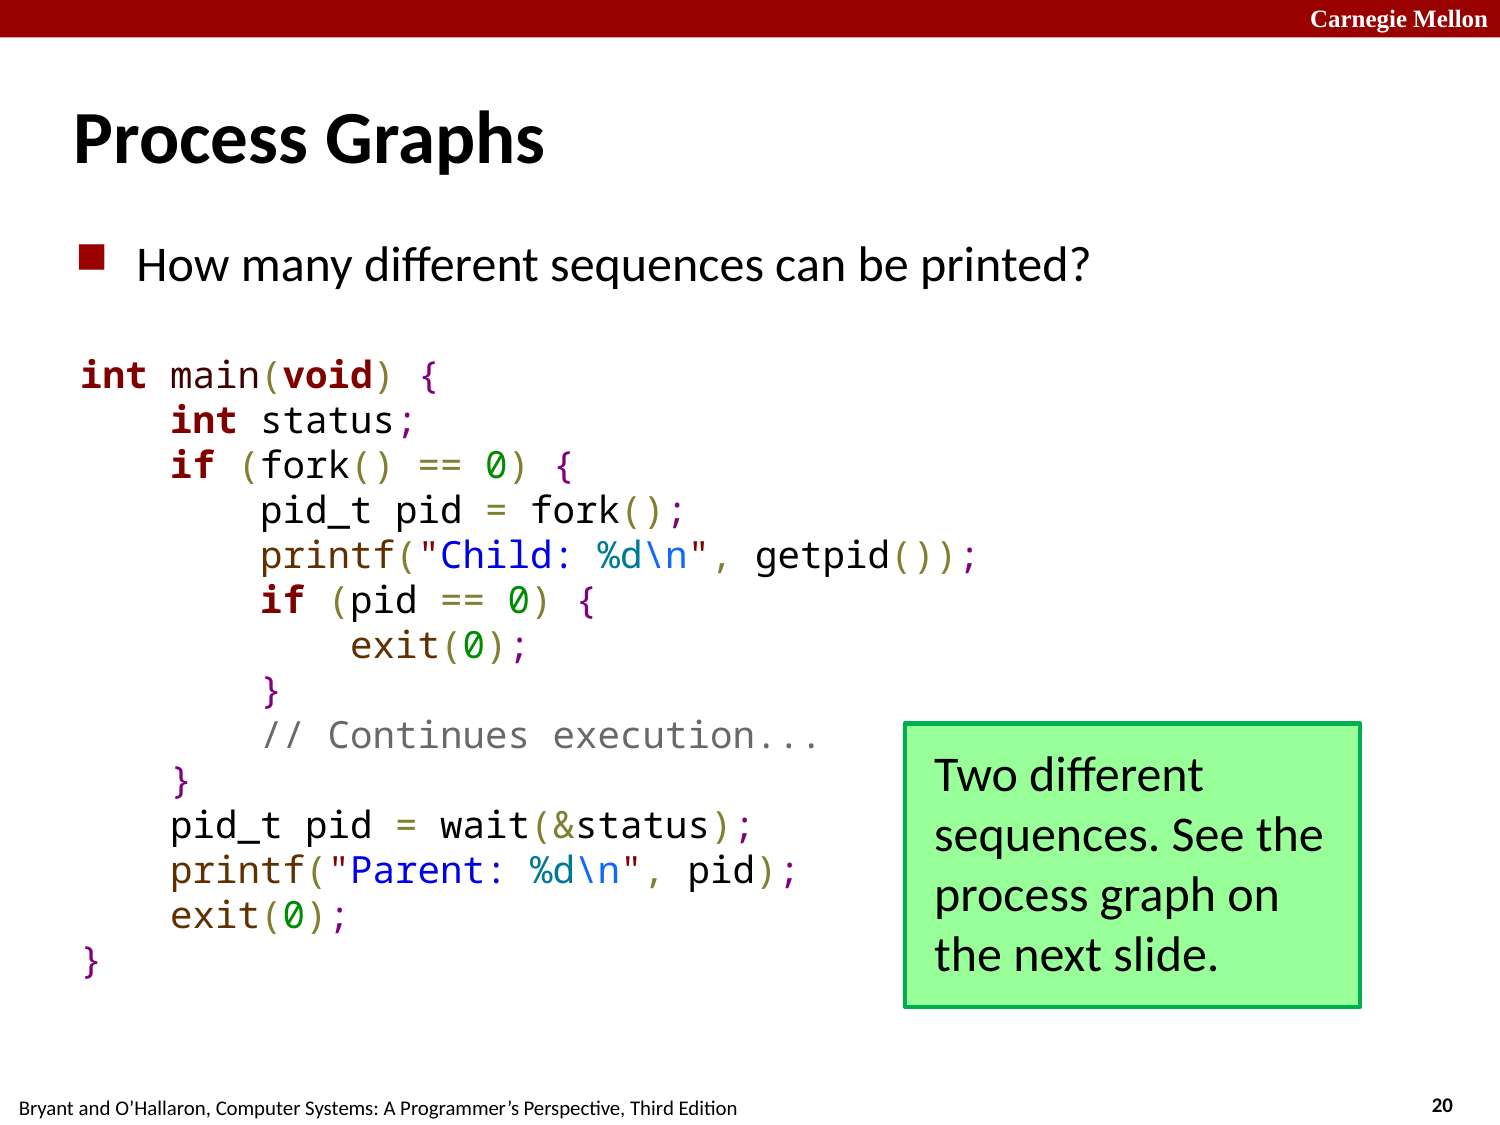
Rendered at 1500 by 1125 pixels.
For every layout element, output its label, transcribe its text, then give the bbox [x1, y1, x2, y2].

list How many different sequences can be printed? int main(void) { int status; if (fork() == 0) { pid_t pid = fork(); printf("Child: %d\n", getpid()); if (pid == 0) { exit(0); } // Continues execution... } pid_t pid = wait(&status); printf("Parent: %d\n", pid); exit(0); } [64, 223, 1361, 1040]
text_box Two different sequences. See the process graph on the next slide. [904, 723, 1361, 1007]
title Process Graphs [58, 71, 1305, 197]
